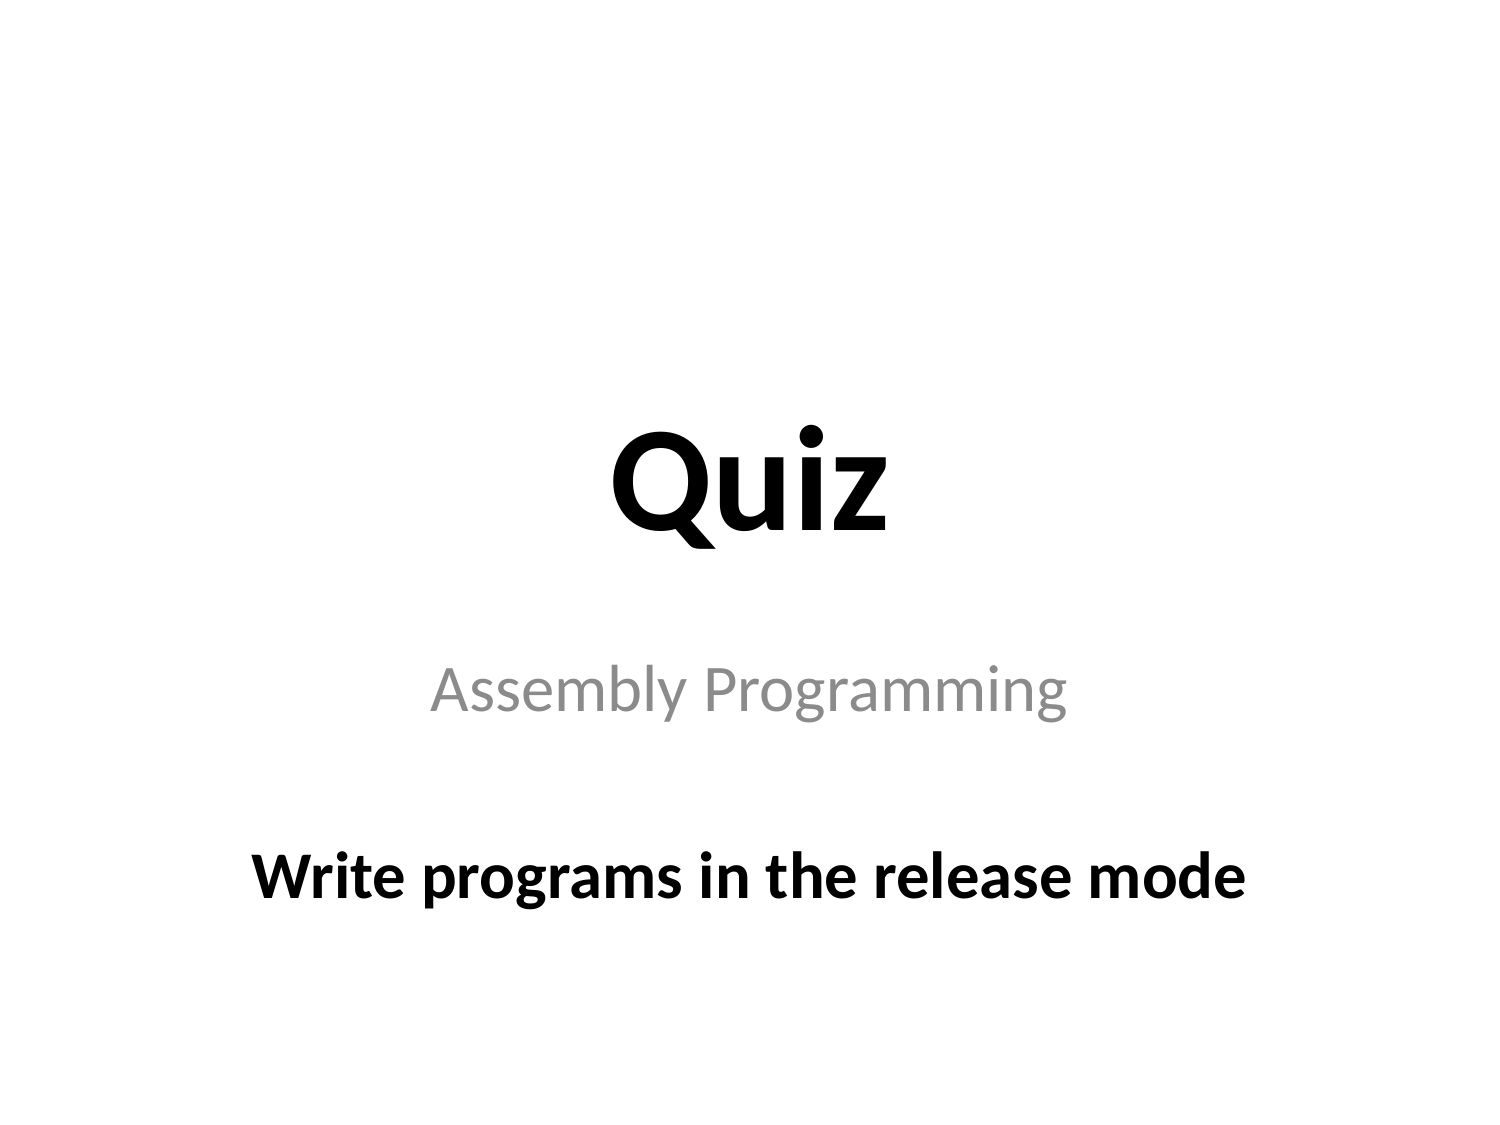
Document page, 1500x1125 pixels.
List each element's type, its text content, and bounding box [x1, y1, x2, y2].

subtitle Assembly Programming Write programs in the release mode [225, 637, 1275, 925]
title Quiz [112, 349, 1388, 591]
